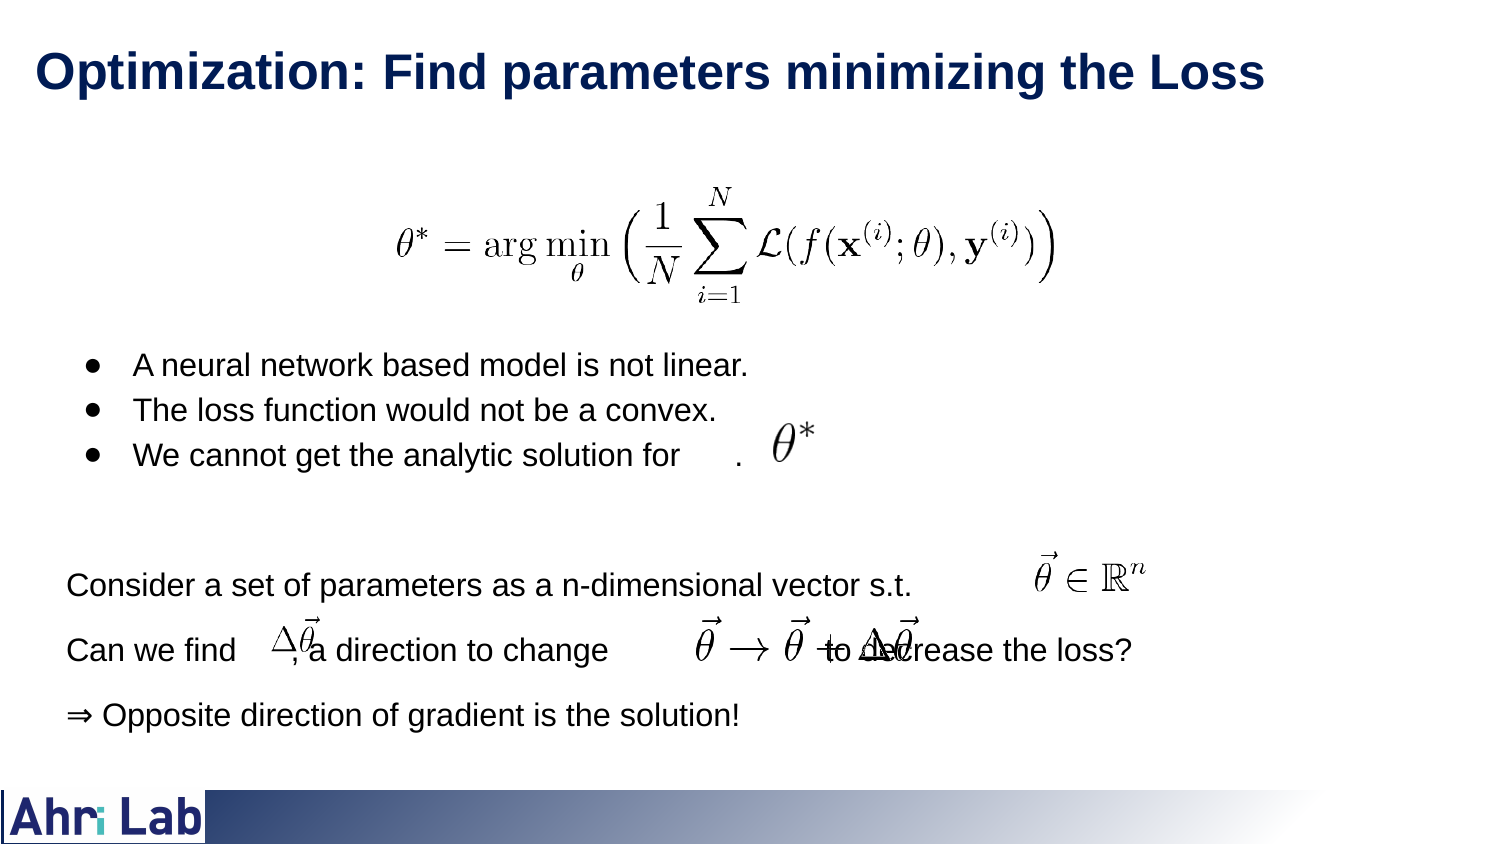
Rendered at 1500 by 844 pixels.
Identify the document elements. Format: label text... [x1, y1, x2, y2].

picture [694, 616, 919, 663]
picture [4, 787, 205, 843]
picture [1034, 551, 1146, 592]
picture [772, 421, 815, 463]
list A neural network based model is not linear. The loss function would not be a convex. We cannot get the analytic solution for . Consider a set of parameters as a n-dimensional vector s.t. Can we find , a direction to change to decrease the loss? ⇒ Opposite direction of gradient is the solution! [51, 323, 1449, 748]
picture [396, 187, 1054, 303]
title Optimization: Find parameters minimizing the Loss [20, 22, 1480, 117]
picture [270, 616, 321, 652]
